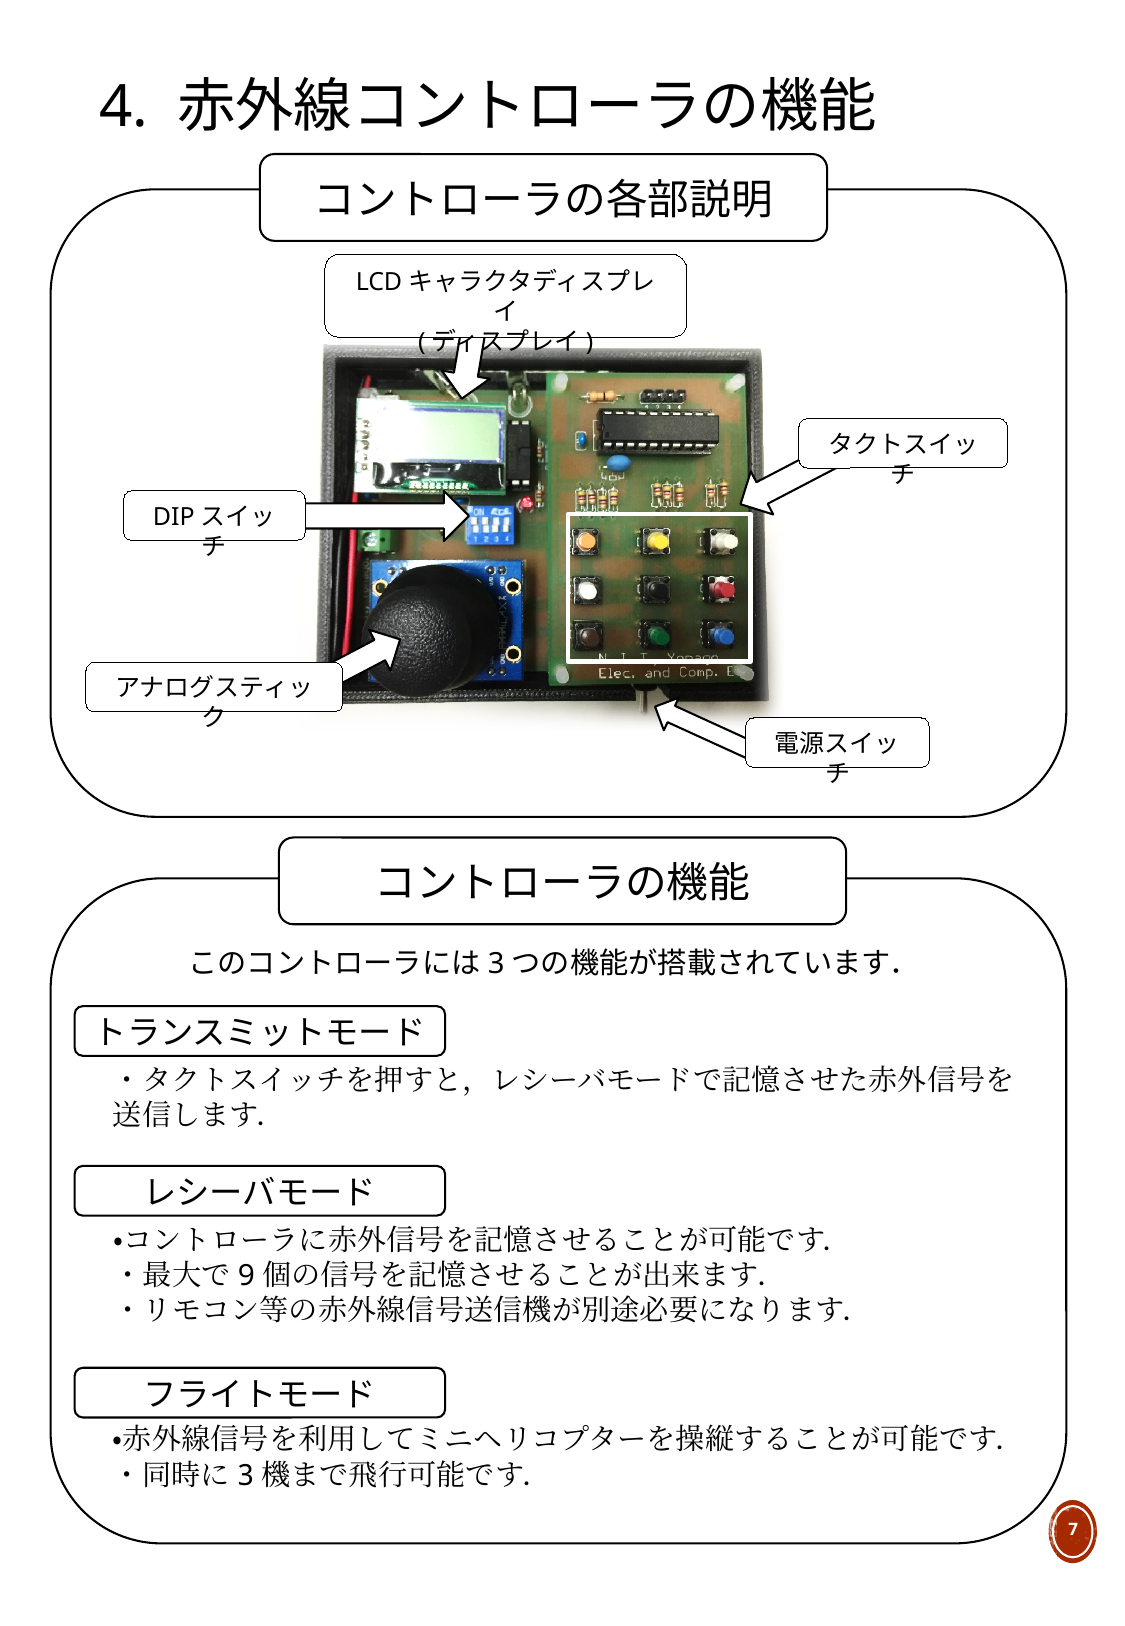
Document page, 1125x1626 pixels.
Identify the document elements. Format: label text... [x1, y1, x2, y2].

text_box [49, 877, 1068, 1545]
text_box アナログスティック [85, 662, 296, 712]
text_box コントローラの機能 [277, 836, 848, 926]
text_box ・タクトスイッチを押すと，レシーバモードで記憶させた赤外信号を送信します． [98, 1054, 1041, 1139]
text_box ・コントローラに赤外信号を記憶させることが可能です． ・最大で9個の信号を記憶させることが出来ます． ・リモコン等の赤外線信号送信機が別途必要になります． [98, 1214, 1042, 1334]
text_box LCDキャラクタディスプレイ (ディスプレイ) [324, 254, 687, 332]
title 4. 赤外線コントローラの機能 [84, 71, 1041, 144]
text_box [49, 188, 1068, 818]
text_box 電源スイッチ [745, 717, 930, 768]
text_box タクトスイッチ [798, 418, 1008, 469]
text_box [688, 733, 745, 759]
text_box トランスミットモード [73, 1005, 447, 1057]
text_box レシーバモード [73, 1164, 447, 1217]
text_box コントローラの各部説明 [258, 152, 829, 242]
text_box フライトモード [73, 1366, 447, 1419]
slide_number 7 [1043, 1498, 1103, 1561]
text_box DIPスイッチ [123, 490, 296, 541]
text_box このコントローラには3つの機能が搭載されています． [173, 936, 934, 987]
text_box [786, 459, 837, 496]
picture [298, 334, 784, 732]
text_box ・赤外線信号を利用してミニヘリコプターを操縦することが可能です． ・同時に3機まで飛行可能です． [98, 1413, 1041, 1499]
